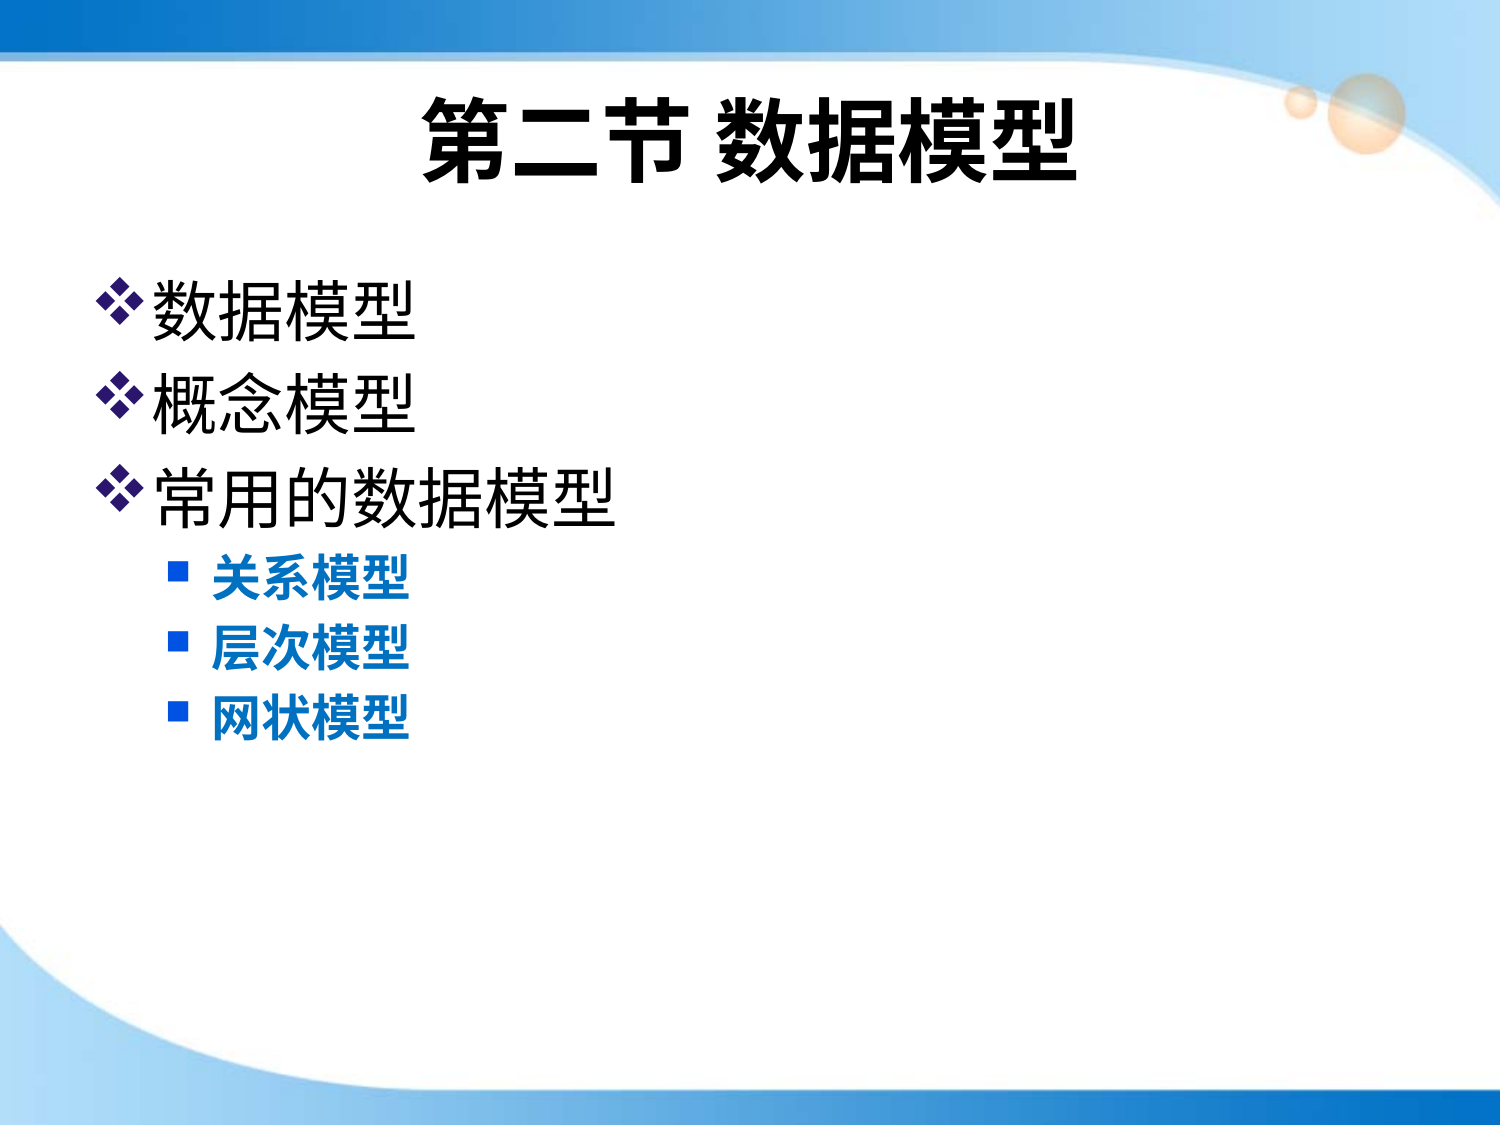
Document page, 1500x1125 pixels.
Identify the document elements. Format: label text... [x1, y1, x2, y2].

list 数据模型 概念模型 常用的数据模型 关系模型 层次模型 网状模型 [75, 262, 1425, 1005]
title 第二节 数据模型 [75, 45, 1425, 233]
picture [0, 0, 1500, 1125]
